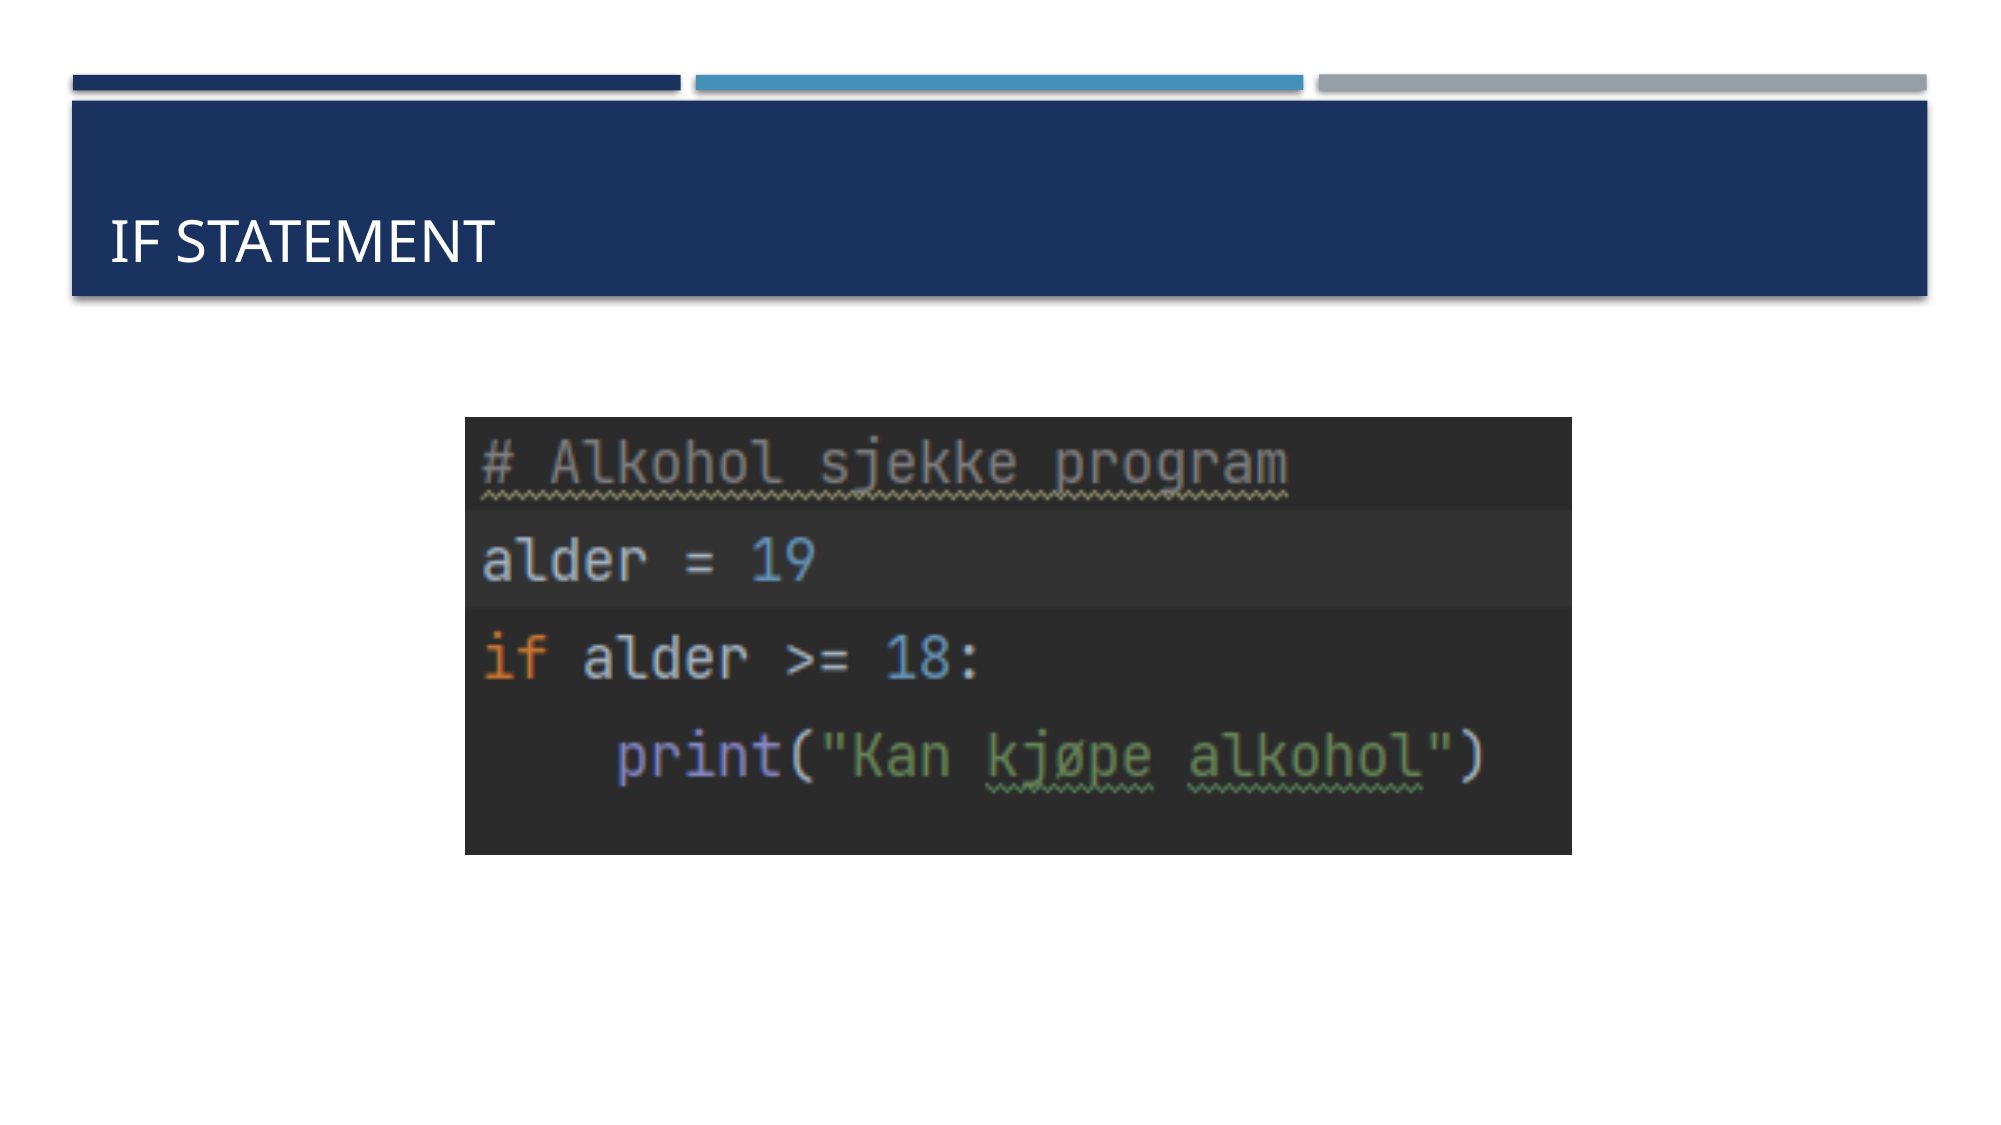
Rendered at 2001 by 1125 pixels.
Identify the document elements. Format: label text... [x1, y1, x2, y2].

title If statement [95, 115, 1905, 282]
picture [464, 417, 1572, 856]
